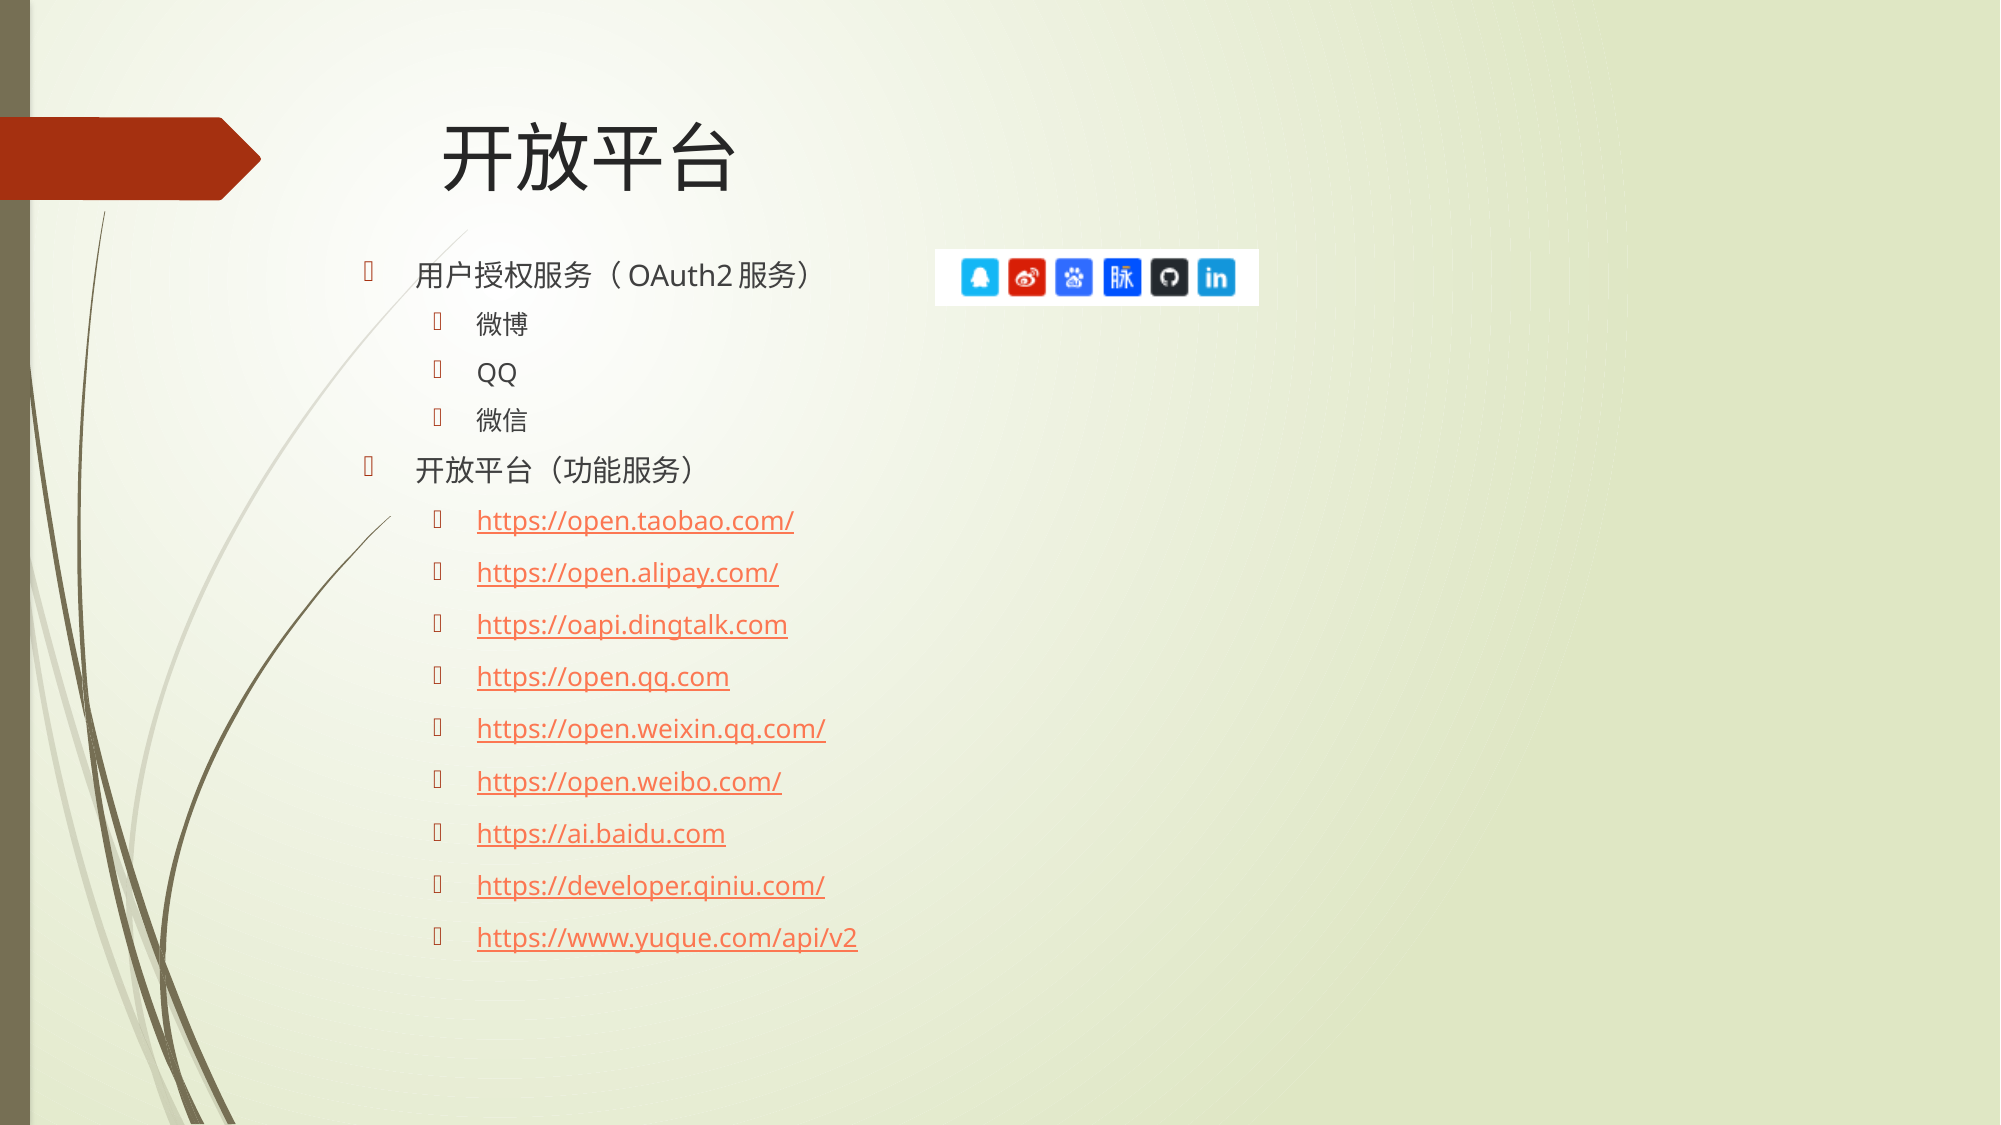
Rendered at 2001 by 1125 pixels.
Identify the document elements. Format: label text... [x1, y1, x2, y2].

list 用户授权服务（OAuth2服务） 微博 QQ 微信 开放平台（功能服务） https://open.taobao.com/ https://open.alipay.com/ https://oapi.dingtalk.com https://open.qq.com https://open.weixin.qq.com/ https://open.weibo.com/ https://ai.baidu.com https://developer.qiniu.com/ https://www.yuque.com/api/v2 [348, 249, 1888, 970]
picture [934, 248, 1259, 306]
title 开放平台 [425, 102, 1888, 249]
